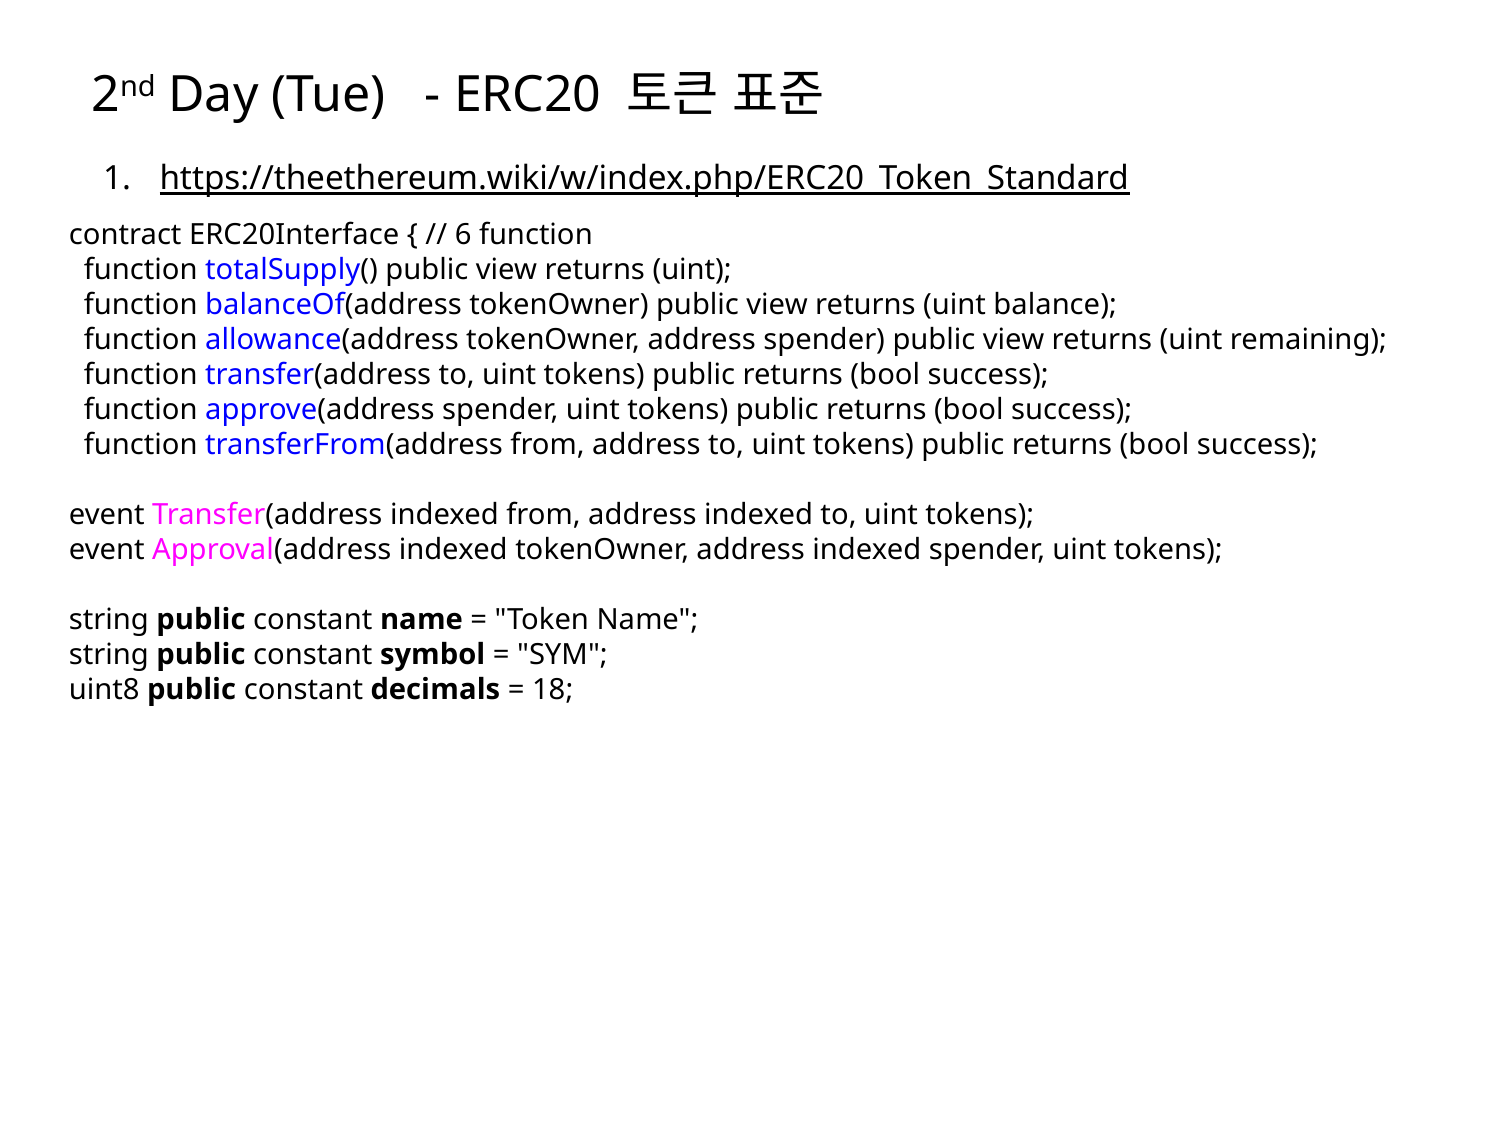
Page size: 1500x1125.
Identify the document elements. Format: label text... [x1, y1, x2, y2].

text_box https://theethereum.wiki/w/index.php/ERC20_Token_Standard [88, 148, 1247, 208]
text_box contract ERC20Interface { // 6 function function totalSupply() public view returns (uint); function balanceOf(address tokenOwner) public view returns (uint balance); function allowance(address tokenOwner, address spender) public view returns (uint remaining); function transfer(address to, uint tokens) public returns (bool success); function approve(address spender, uint tokens) public returns (bool success); function transferFrom(address from, address to, uint tokens) public returns (bool success); event Transfer(address indexed from, address indexed to, uint tokens); event Approval(address indexed tokenOwner, address indexed spender, uint tokens); string public constant name = "Token Name"; string public constant symbol = "SYM"; uint8 public constant decimals = 18; [54, 208, 1410, 713]
text_box 2nd Day (Tue) - ERC20 토큰 표준 [76, 54, 1436, 130]
